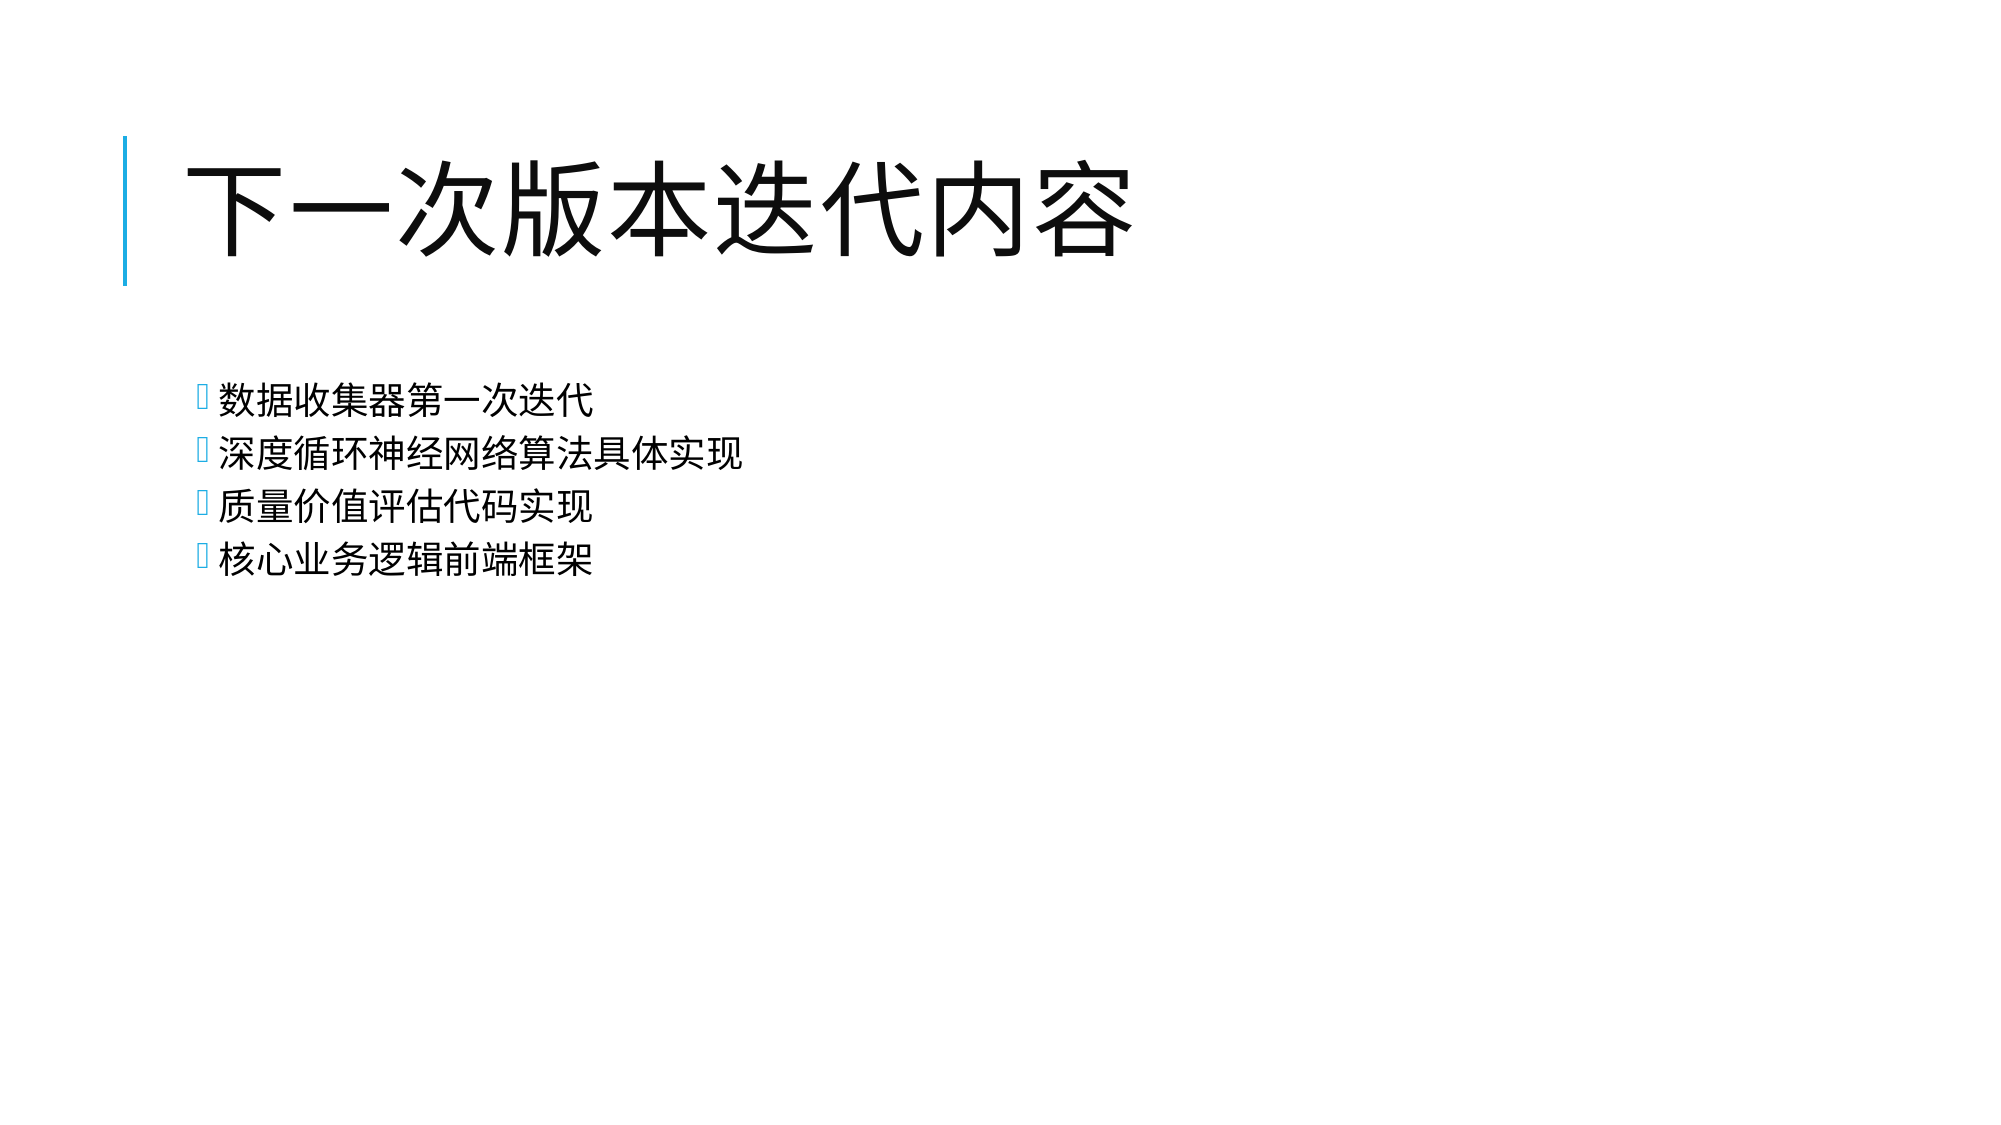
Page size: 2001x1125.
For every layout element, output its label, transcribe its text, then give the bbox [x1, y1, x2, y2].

title 下一次版本迭代内容 [168, 96, 1763, 342]
list 数据收集器第一次迭代 深度循环神经网络算法具体实现 质量价值评估代码实现 核心业务逻辑前端框架 [168, 375, 1763, 682]
